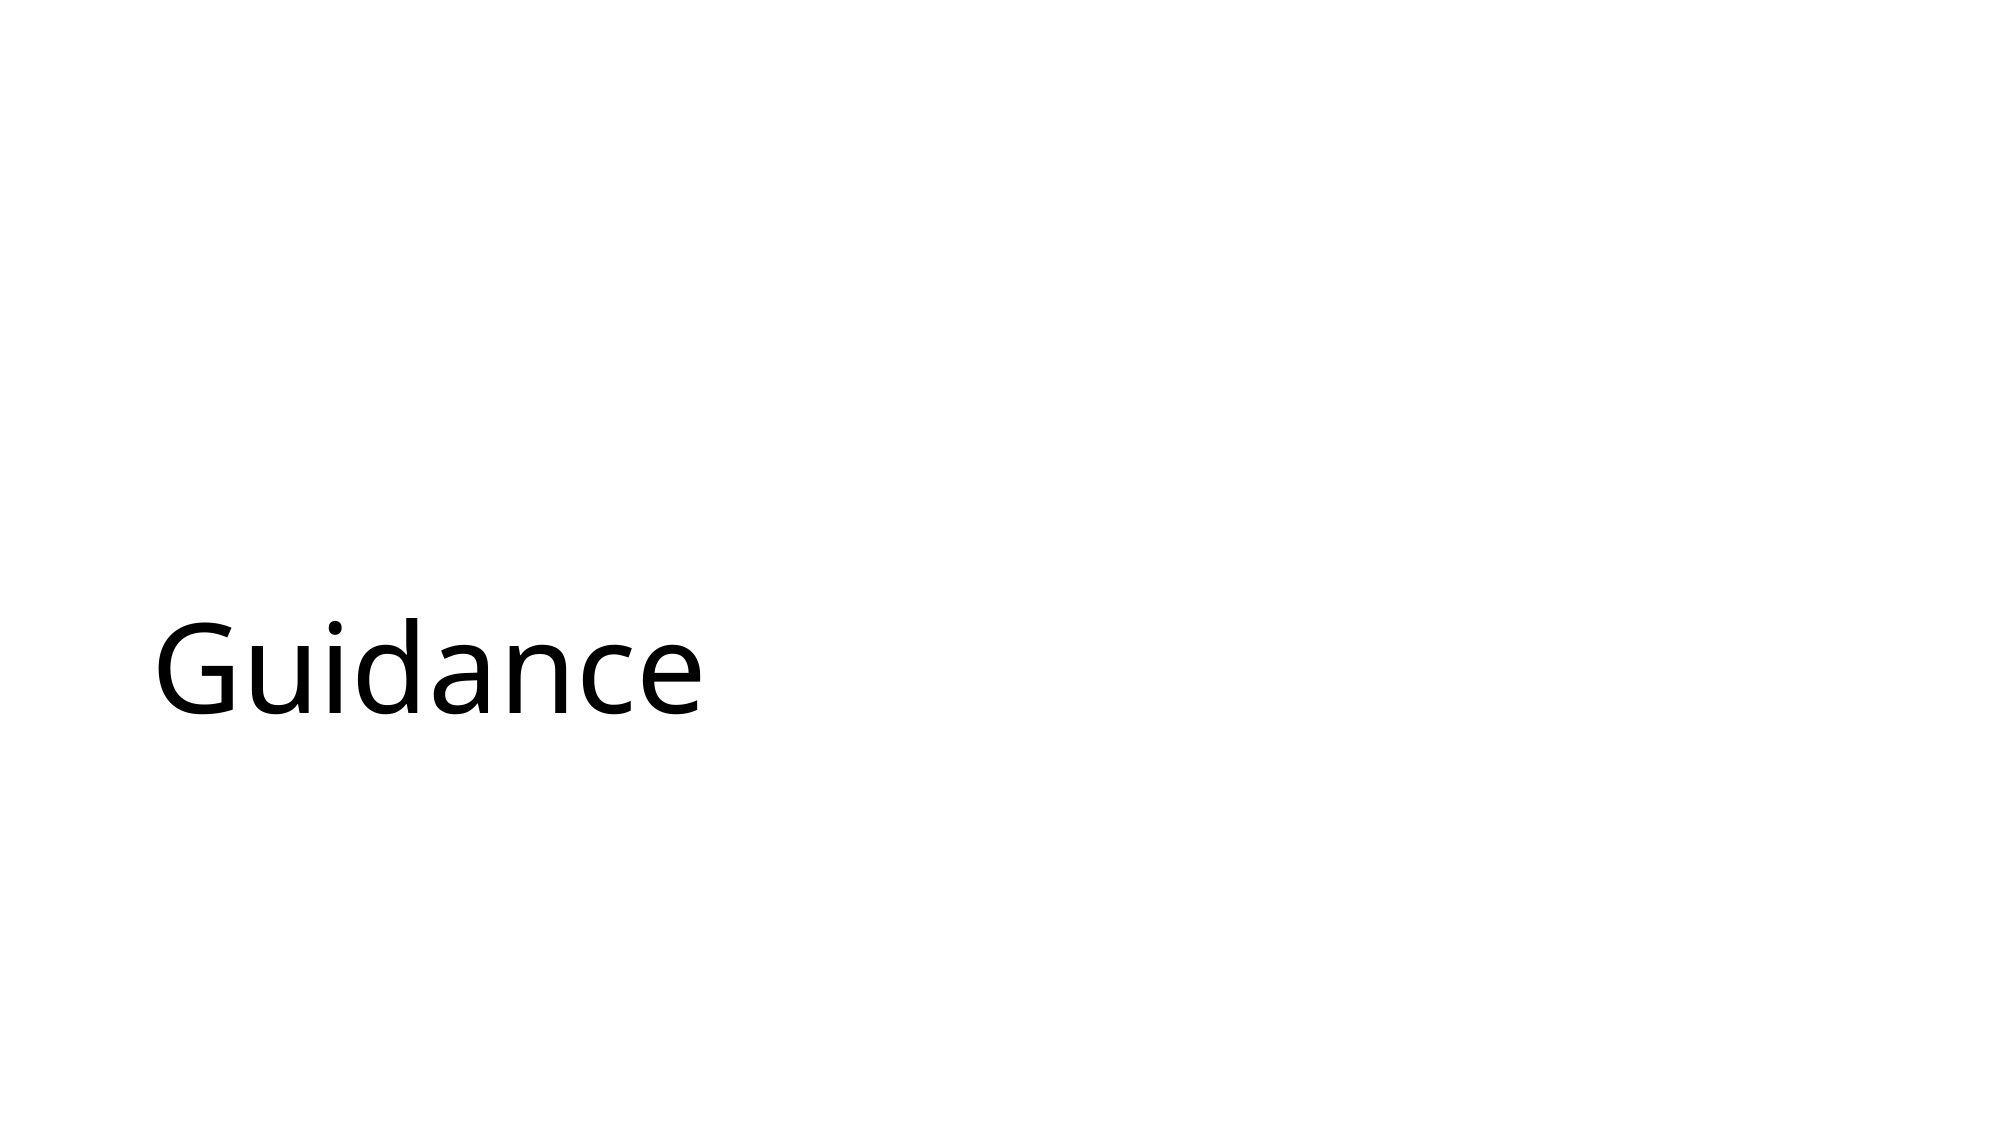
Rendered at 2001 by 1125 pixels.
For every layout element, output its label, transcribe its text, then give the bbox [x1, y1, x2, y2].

title Guidance [136, 280, 1862, 749]
